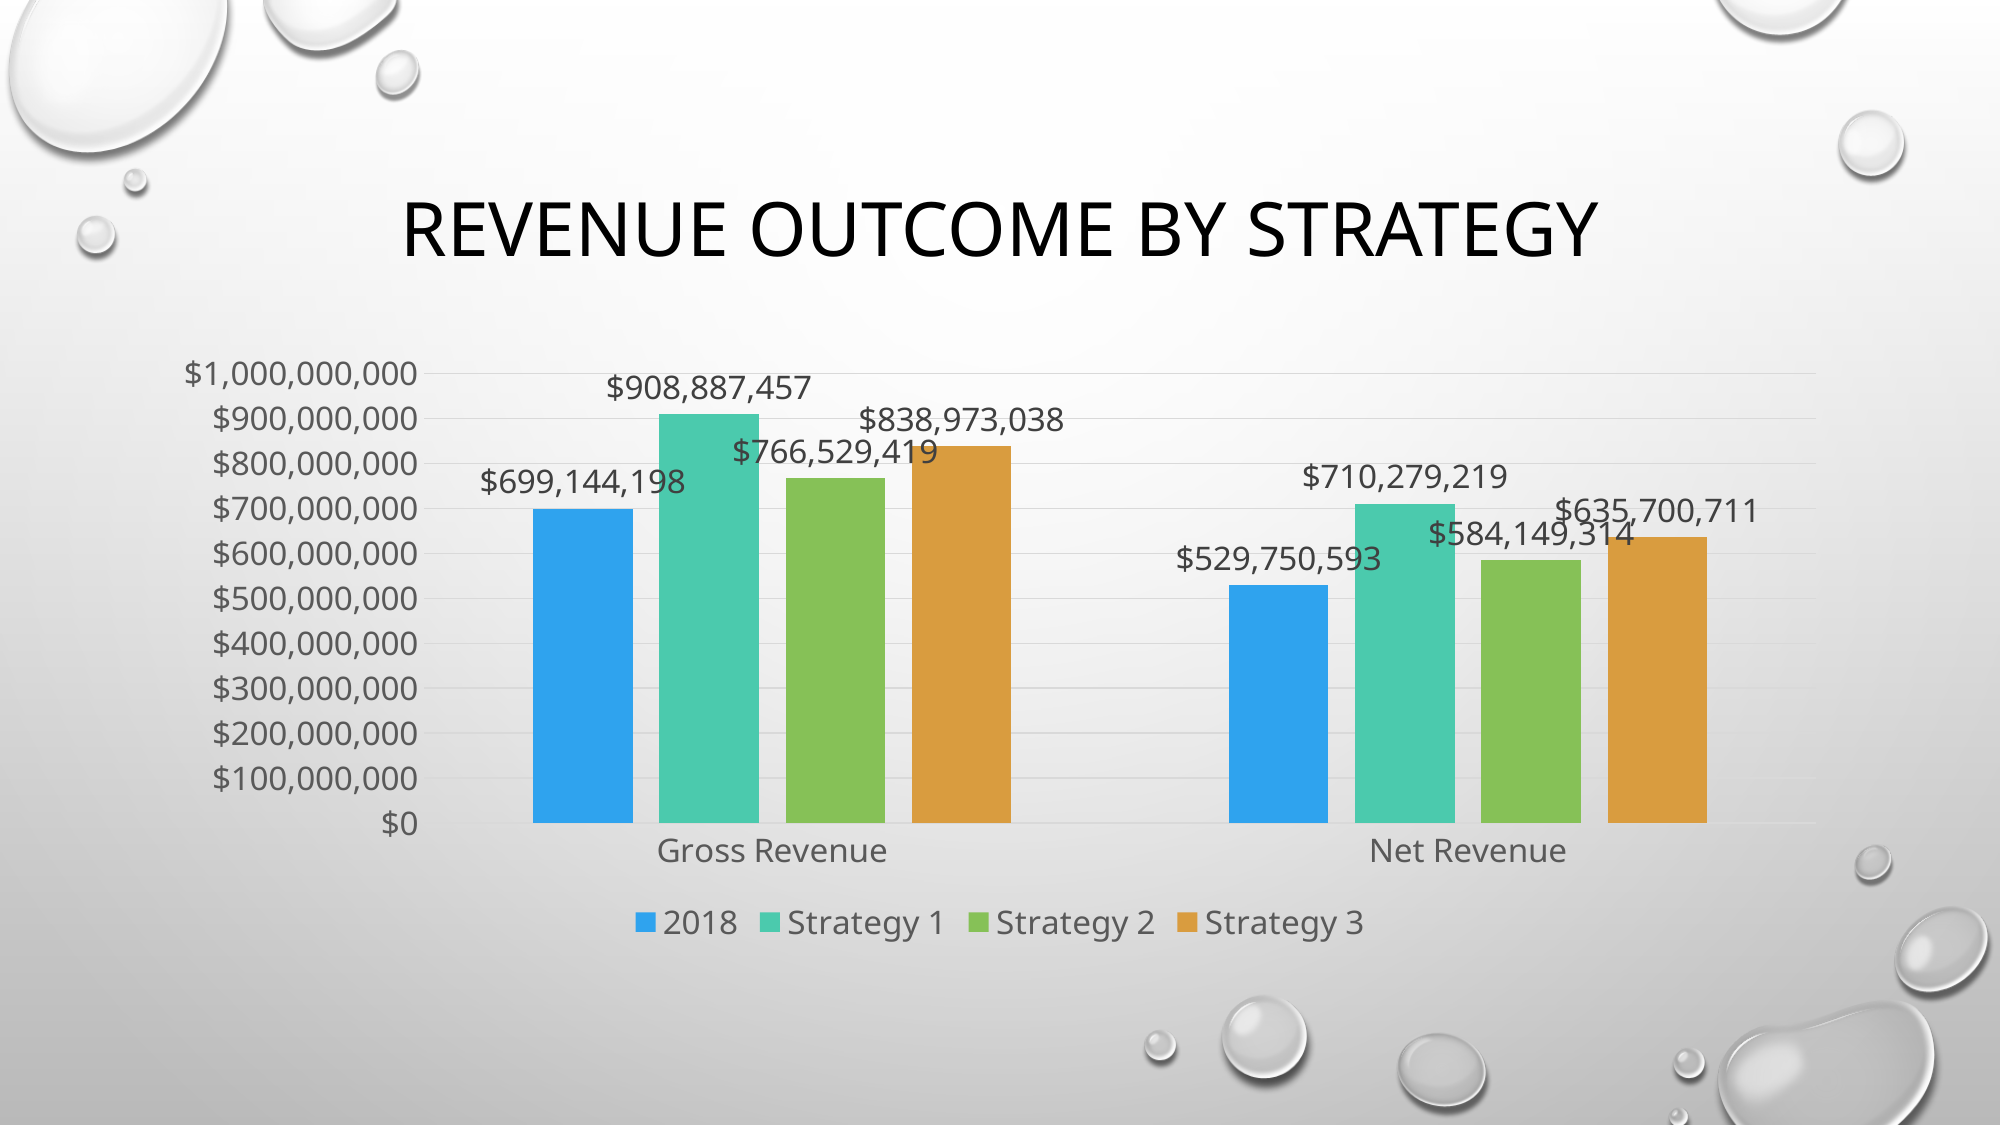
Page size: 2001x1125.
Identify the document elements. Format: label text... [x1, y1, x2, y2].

title Revenue outcome by strategy [149, 101, 1851, 323]
picture [0, 0, 2000, 1125]
chart [149, 323, 1851, 951]
